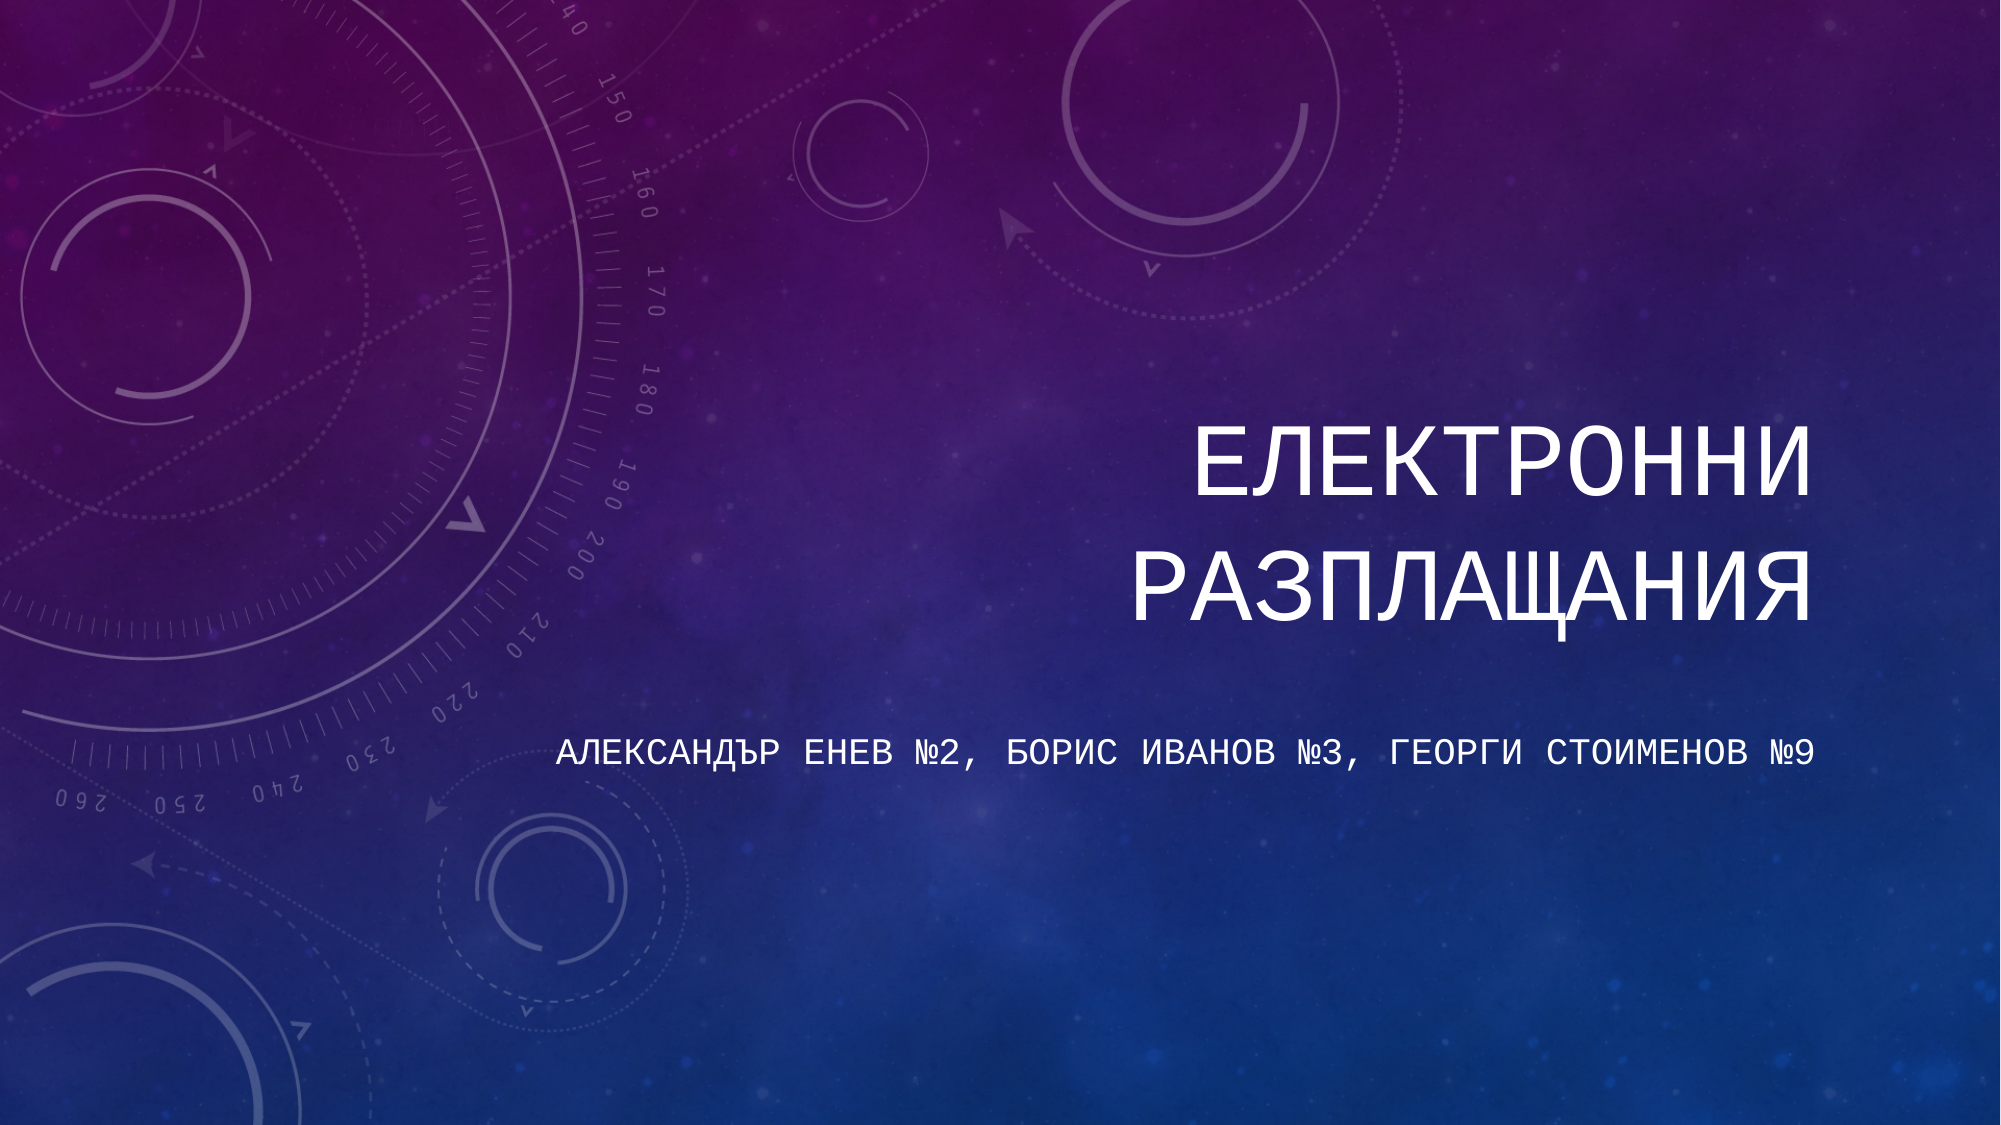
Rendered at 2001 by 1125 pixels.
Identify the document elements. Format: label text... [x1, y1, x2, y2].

title Електронни разплащания [650, 251, 1831, 649]
picture [0, 0, 2001, 1125]
subtitle Александър енев №2, Борис иванов №3, Георги стоименов №9 [374, 719, 1831, 950]
